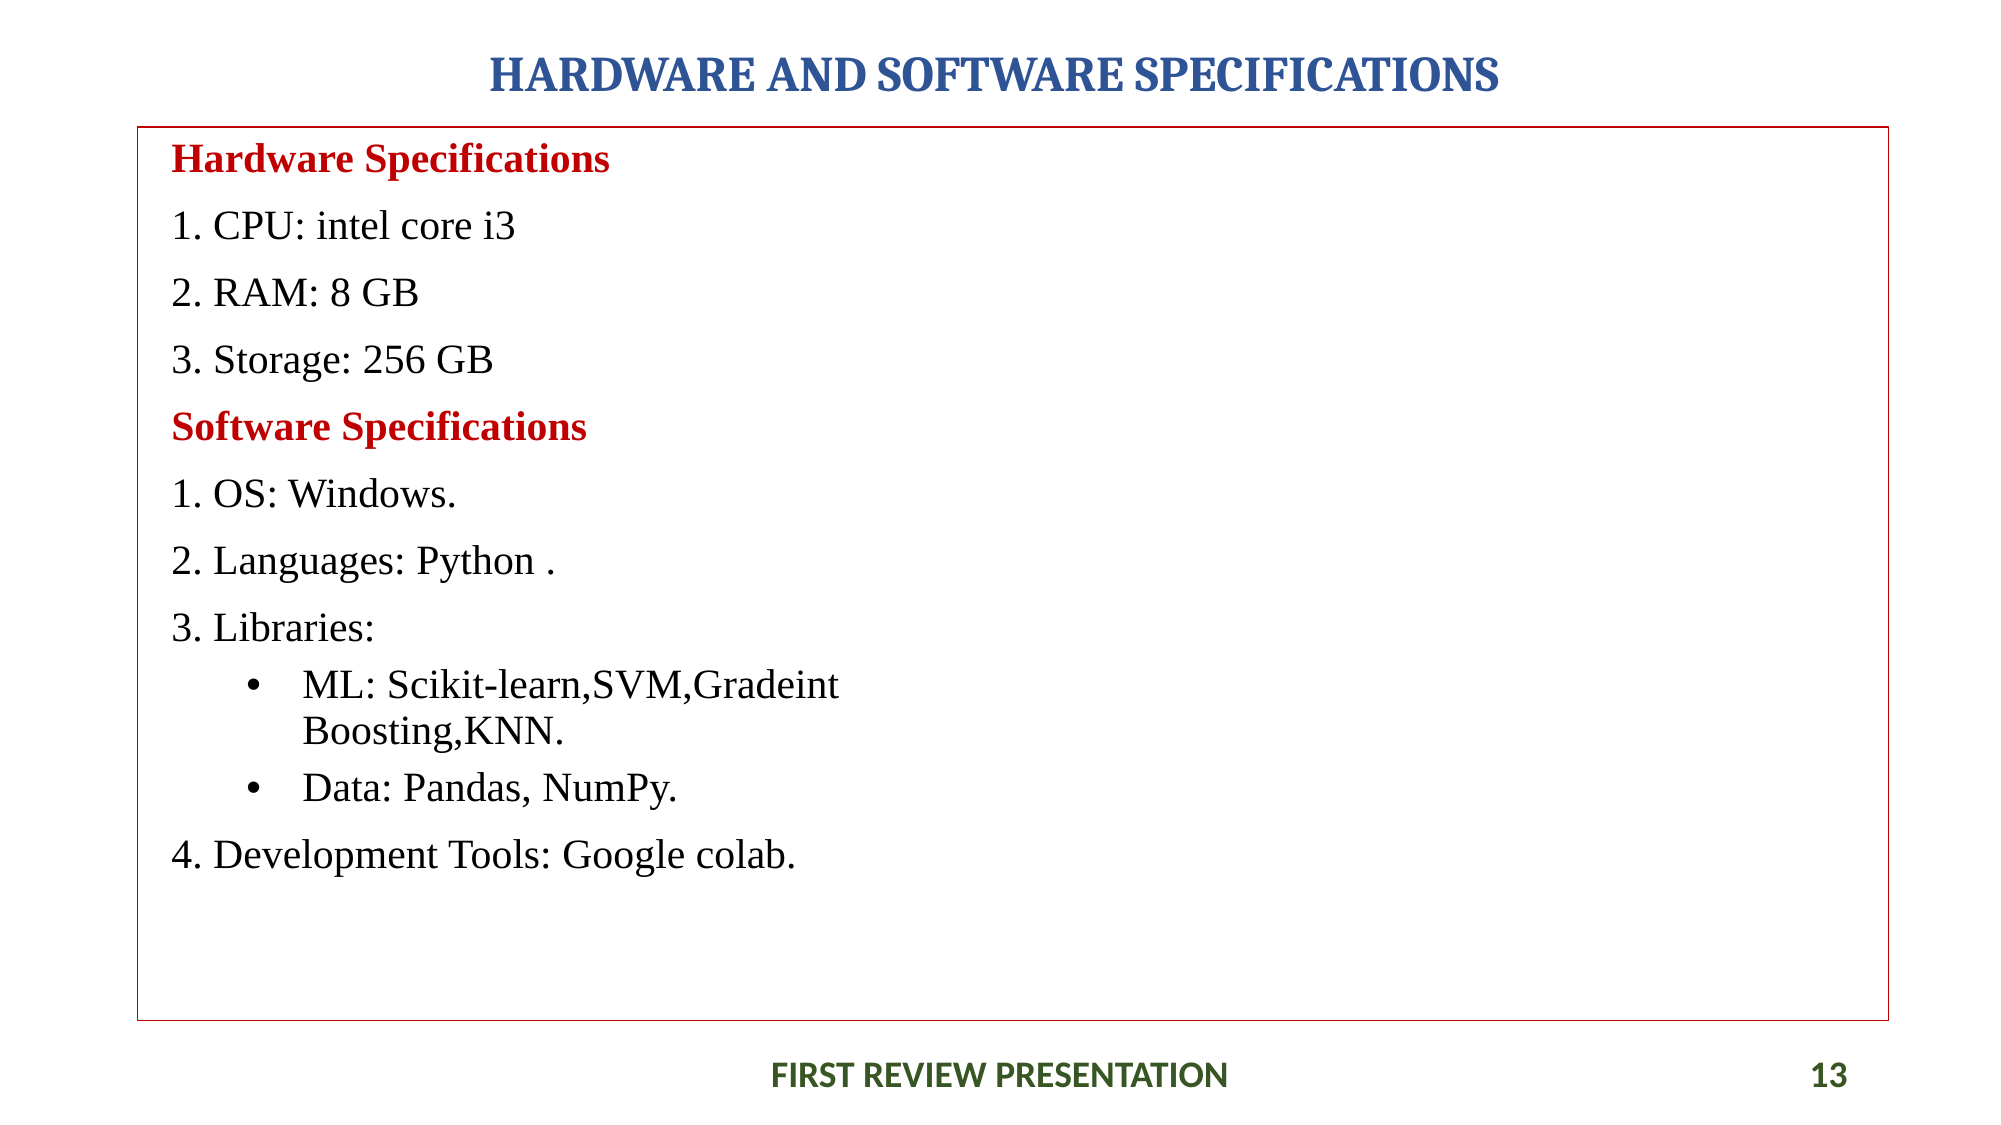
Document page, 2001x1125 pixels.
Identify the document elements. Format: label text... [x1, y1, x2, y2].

title HARDWARE AND SOFTWARE SPECIFICATIONS [137, 39, 1863, 112]
slide_number 13 [1412, 1042, 1863, 1103]
list Hardware Specifications 1. CPU: intel core i3 2. RAM: 8 GB 3. Storage: 256 GB Software Specifications 1. OS: Windows. 2. Languages: Python . 3. Libraries: ML: Scikit-learn,SVM,Gradeint Boosting,KNN. Data: Pandas, NumPy. 4. Development Tools: Google colab. [137, 127, 1889, 1021]
footer FIRST REVIEW PRESENTATION [662, 1042, 1338, 1103]
